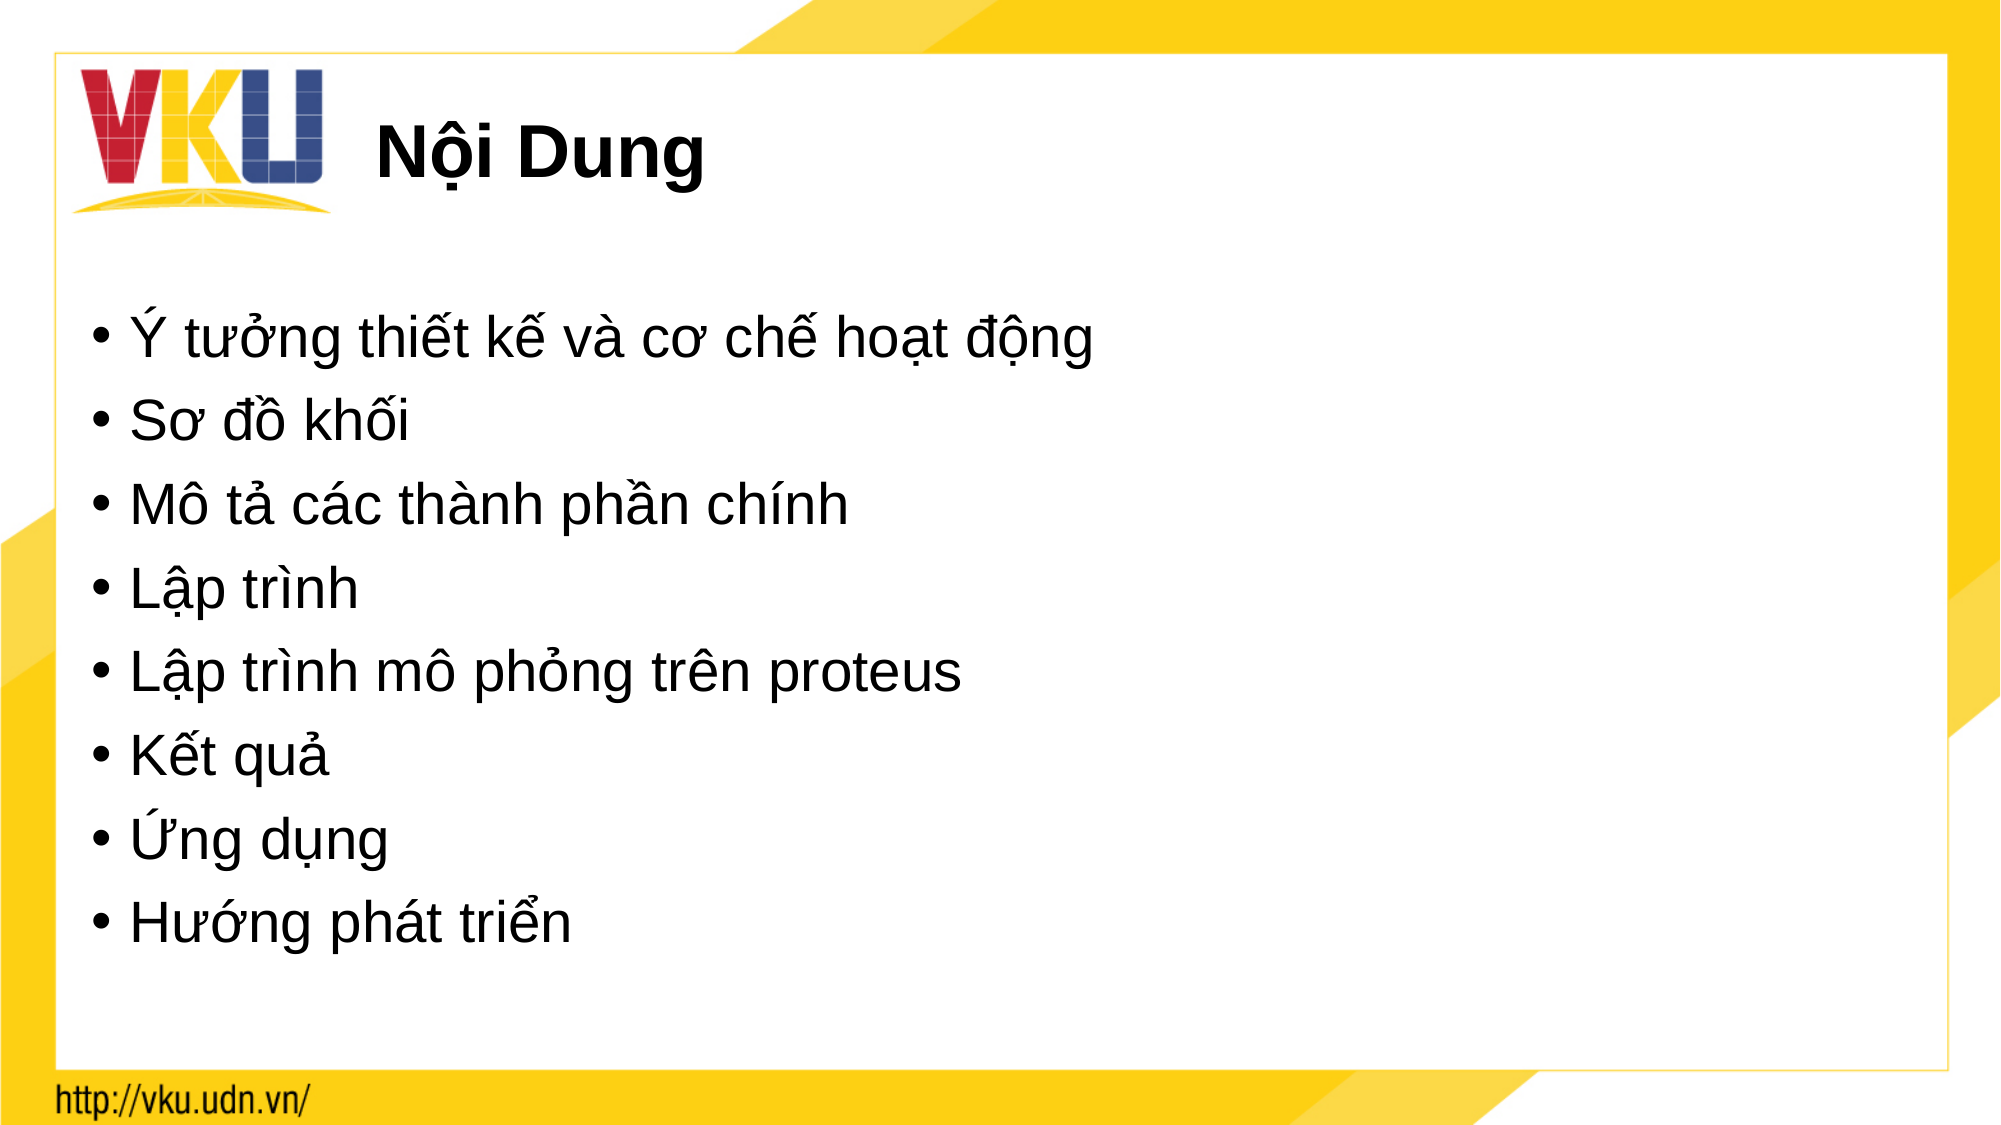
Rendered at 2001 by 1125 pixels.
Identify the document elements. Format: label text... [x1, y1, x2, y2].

title Nội Dung [360, 59, 1863, 247]
picture [0, 0, 2001, 1125]
list Ý tưởng thiết kế và cơ chế hoạt động Sơ đồ khối Mô tả các thành phần chính Lập trình Lập trình mô phỏng trên proteus Kết quả Ứng dụng Hướng phát triển [76, 299, 1920, 1044]
